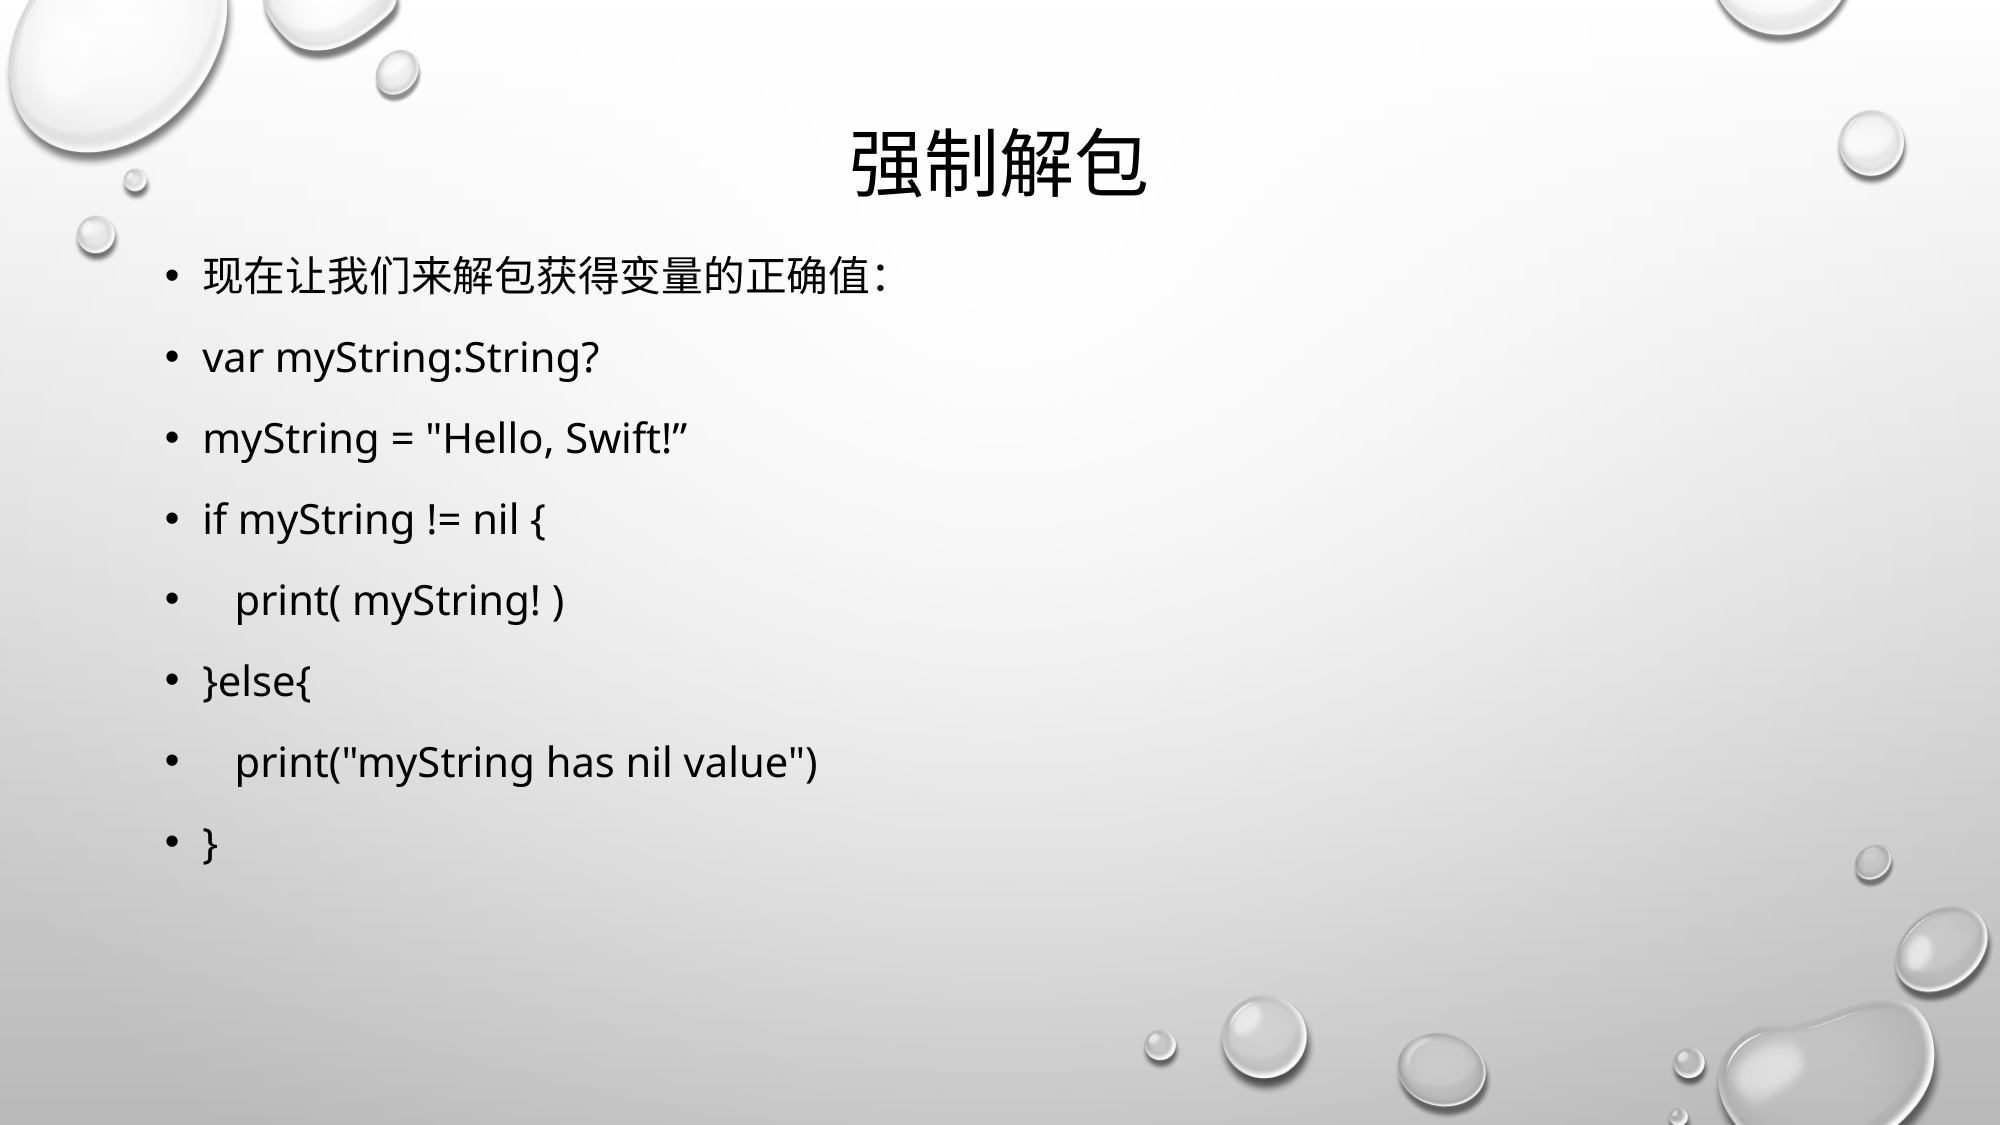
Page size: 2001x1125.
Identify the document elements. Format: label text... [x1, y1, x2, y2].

list 现在让我们来解包获得变量的正确值： var myString:String? myString = "Hello, Swift!” if myString != nil { print( myString! ) }else{ print("myString has nil value") } [149, 232, 1850, 950]
picture [0, 0, 2000, 1125]
title 强制解包 [149, 101, 1851, 233]
